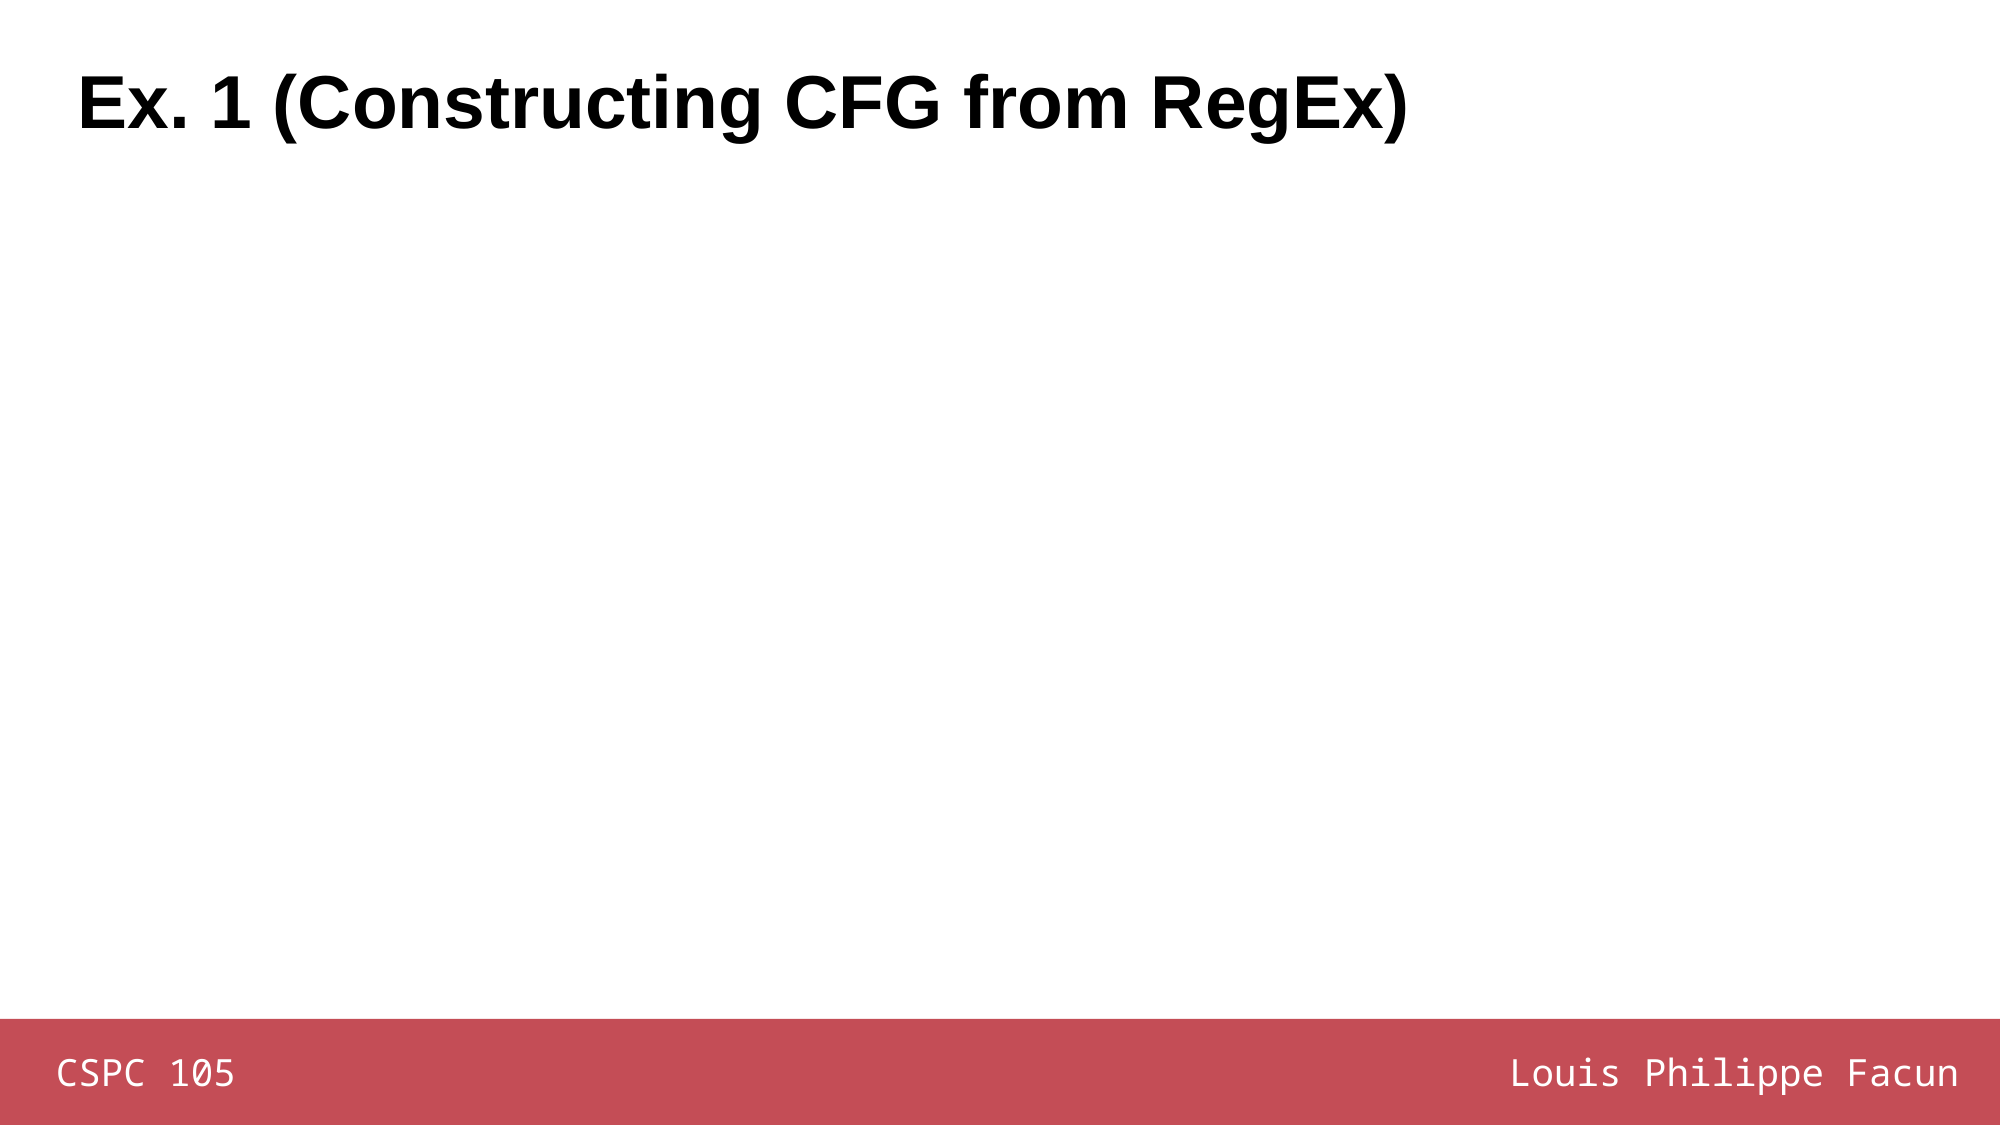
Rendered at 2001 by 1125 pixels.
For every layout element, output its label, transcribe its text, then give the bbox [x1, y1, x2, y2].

text_box [0, 1018, 2000, 1125]
text_box Louis Philippe Facun [1443, 1041, 1974, 1102]
title Ex. 1 (Constructing CFG from RegEx) [62, 60, 1942, 149]
text_box CSPC 105 [41, 1041, 572, 1102]
